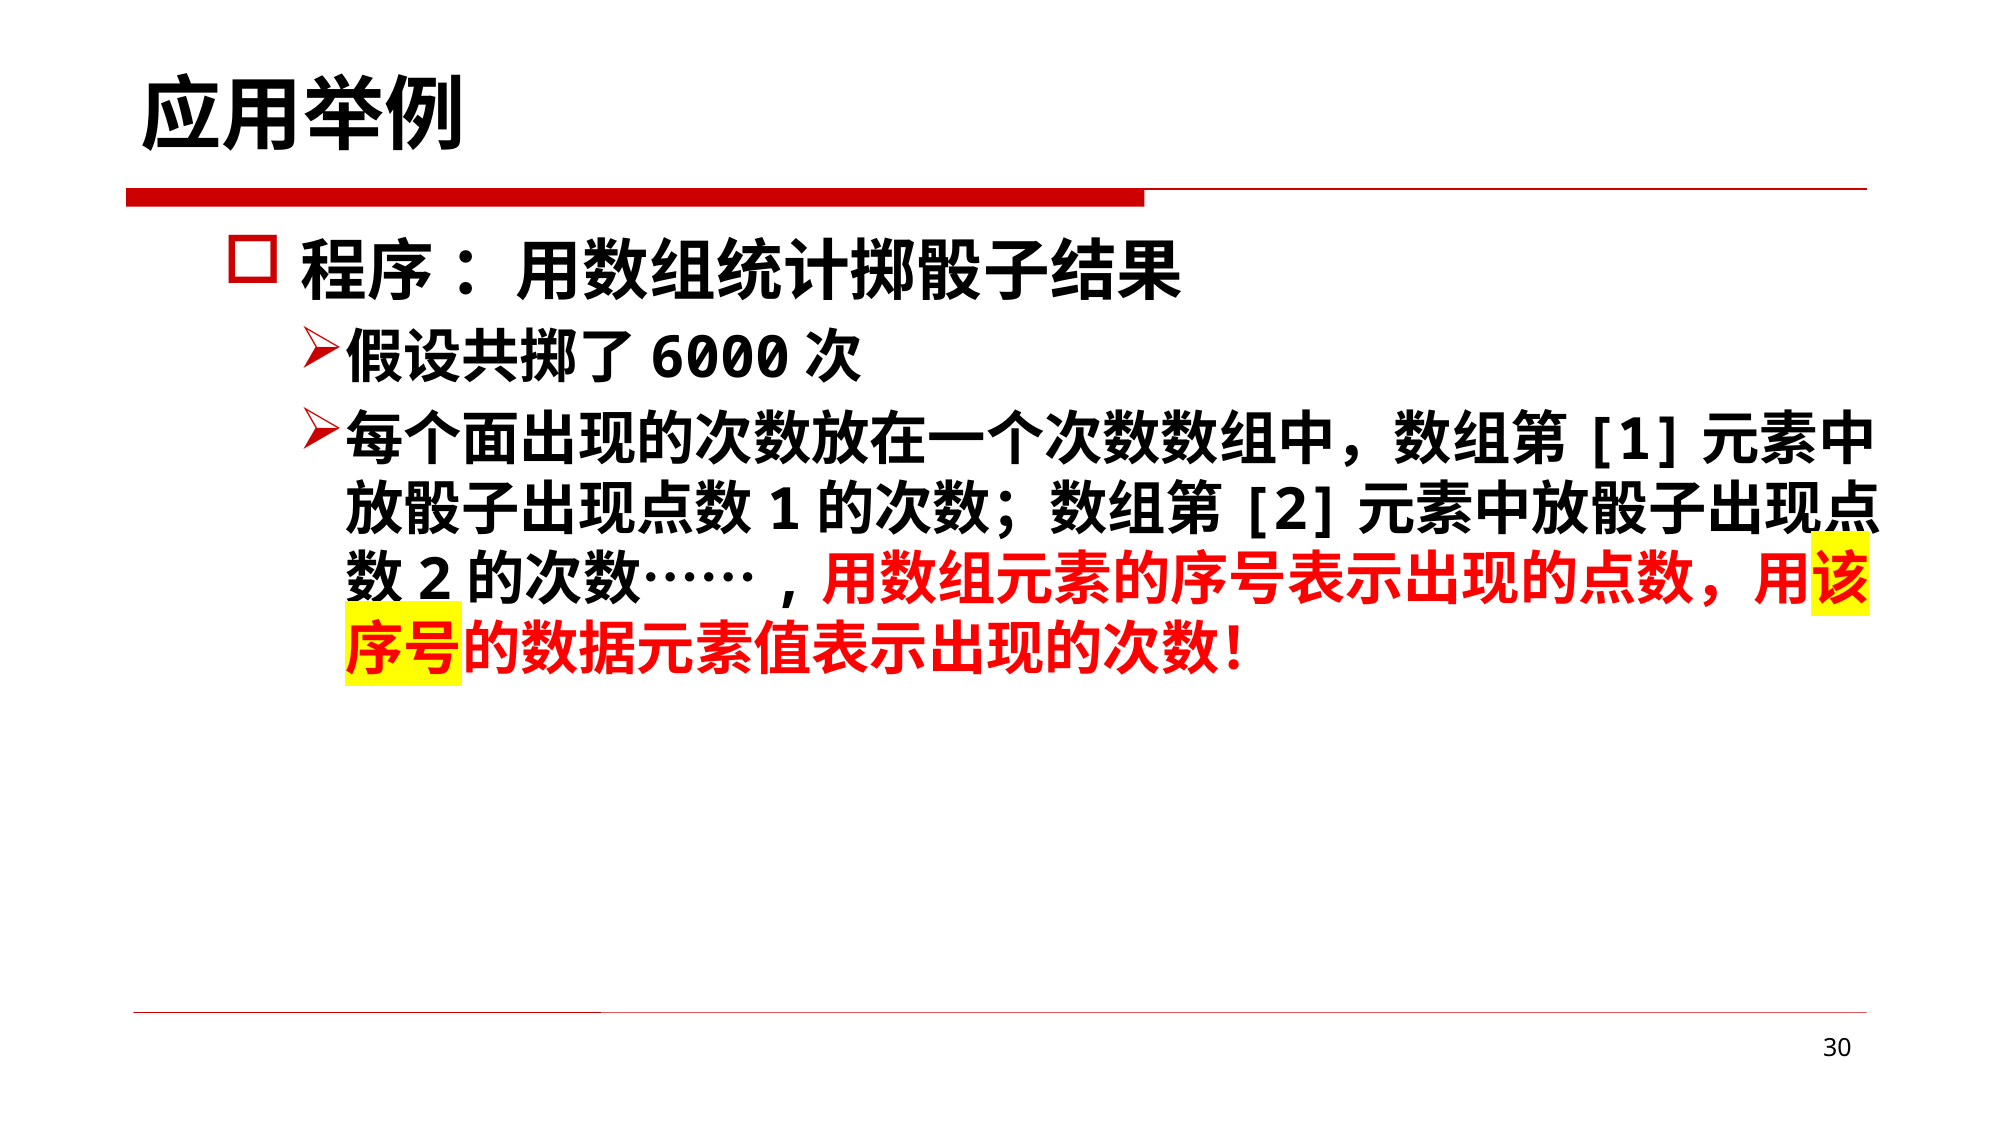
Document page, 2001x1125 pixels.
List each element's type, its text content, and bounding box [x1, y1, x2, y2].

text_box 应用举例 [125, 50, 1876, 173]
slide_number 30 [1433, 1024, 1867, 1103]
list 程序 ：用数组统计掷骰子结果 假设共掷了6000次 每个面出现的次数放在一个次数数组中，数组第[1]元素中放骰子出现点数1的次数；数组第[2]元素中放骰子出现点数2的次数……,用数组元素的序号表示出现的点数，用该序号的数据元素值表示出现的次数！ [208, 220, 1910, 1003]
